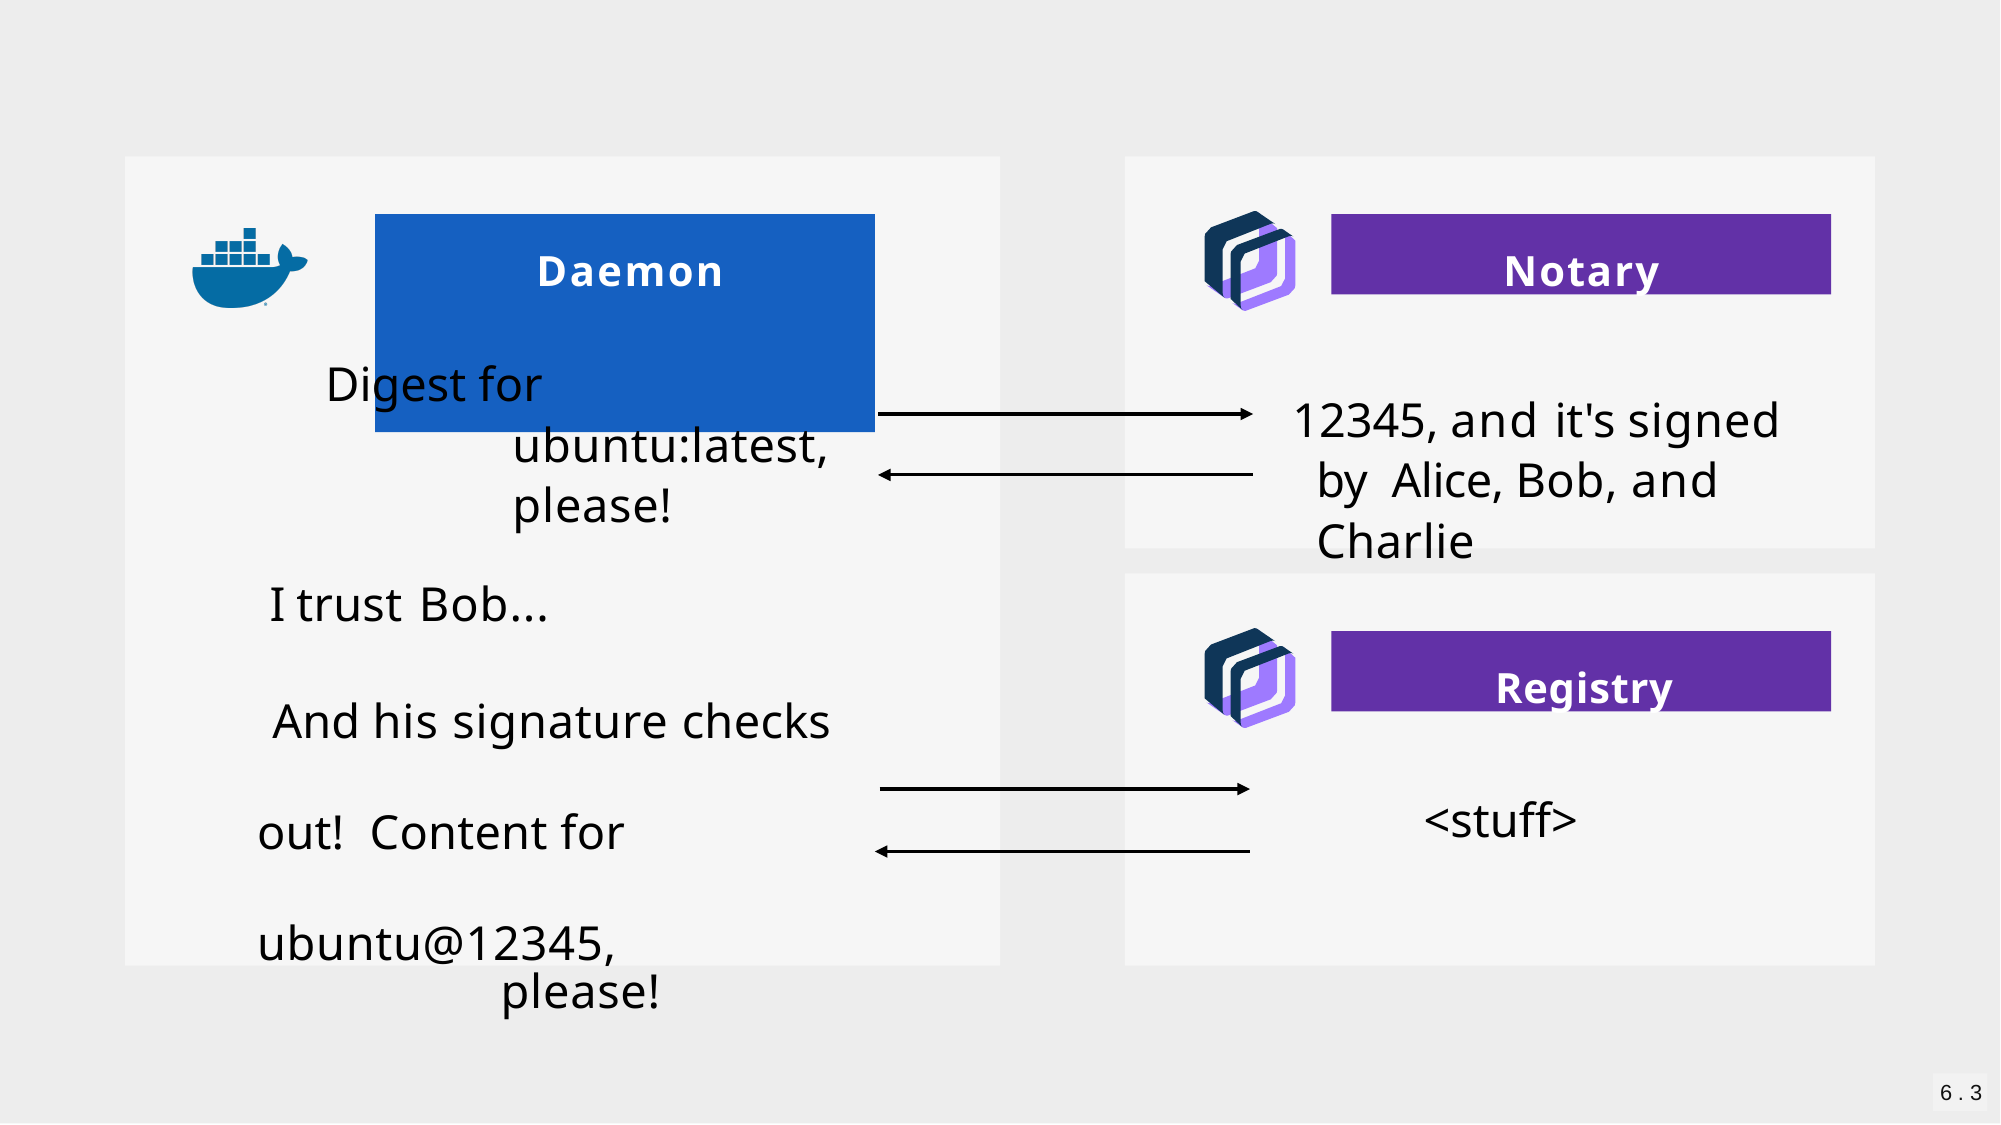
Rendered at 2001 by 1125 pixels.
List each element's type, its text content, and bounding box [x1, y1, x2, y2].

text_box Registry [1331, 631, 1832, 712]
text_box [1932, 1073, 1988, 1111]
text_box Notary [1331, 214, 1832, 295]
text_box Digest for ubuntu:latest, please! I trust Bob... And his signature checks out! Content for ubuntu@12345, please! [255, 867, 911, 1018]
text_box 12345, and it's signed by Alice, Bob, and Charlie [1299, 383, 1829, 568]
text_box <stuﬀ> [1421, 788, 1650, 847]
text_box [191, 210, 1296, 859]
slide_number 6 . 3 [1937, 1081, 1986, 1125]
